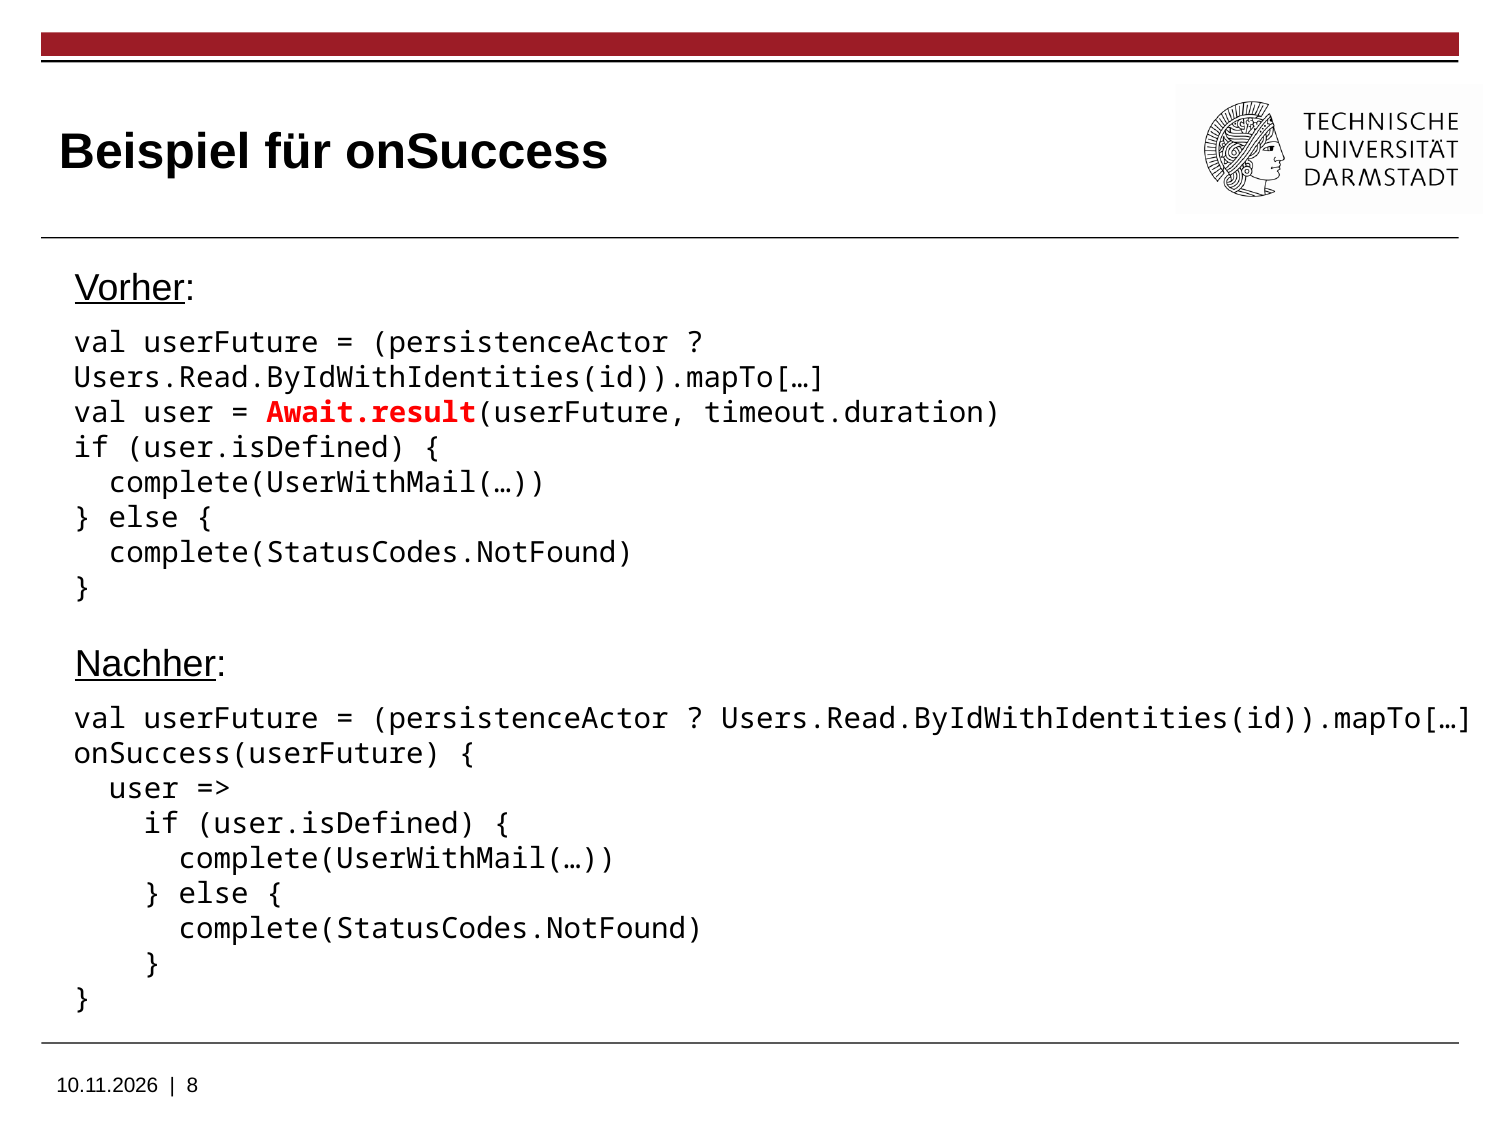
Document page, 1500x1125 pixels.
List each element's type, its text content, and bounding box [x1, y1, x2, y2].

text_box Nachher: [59, 631, 242, 692]
text_box Vorher: [59, 255, 211, 315]
title Beispiel für onSuccess [58, 79, 1149, 218]
text_box val userFuture = (persistenceActor ? Users.Read.ByIdWithIdentities(id)).mapTo[…] onSuccess(userFuture) { user => if (user.isDefined) { complete(UserWithMail(…)) } else { complete(StatusCodes.NotFound) } } [58, 692, 1500, 1022]
text_box val userFuture = (persistenceActor ? Users.Read.ByIdWithIdentities(id)).mapTo[…] val user = Await.result(userFuture, timeout.duration) if (user.isDefined) { complete(UserWithMail(…)) } else { complete(StatusCodes.NotFound) } [58, 315, 1430, 611]
picture [1175, 84, 1483, 214]
